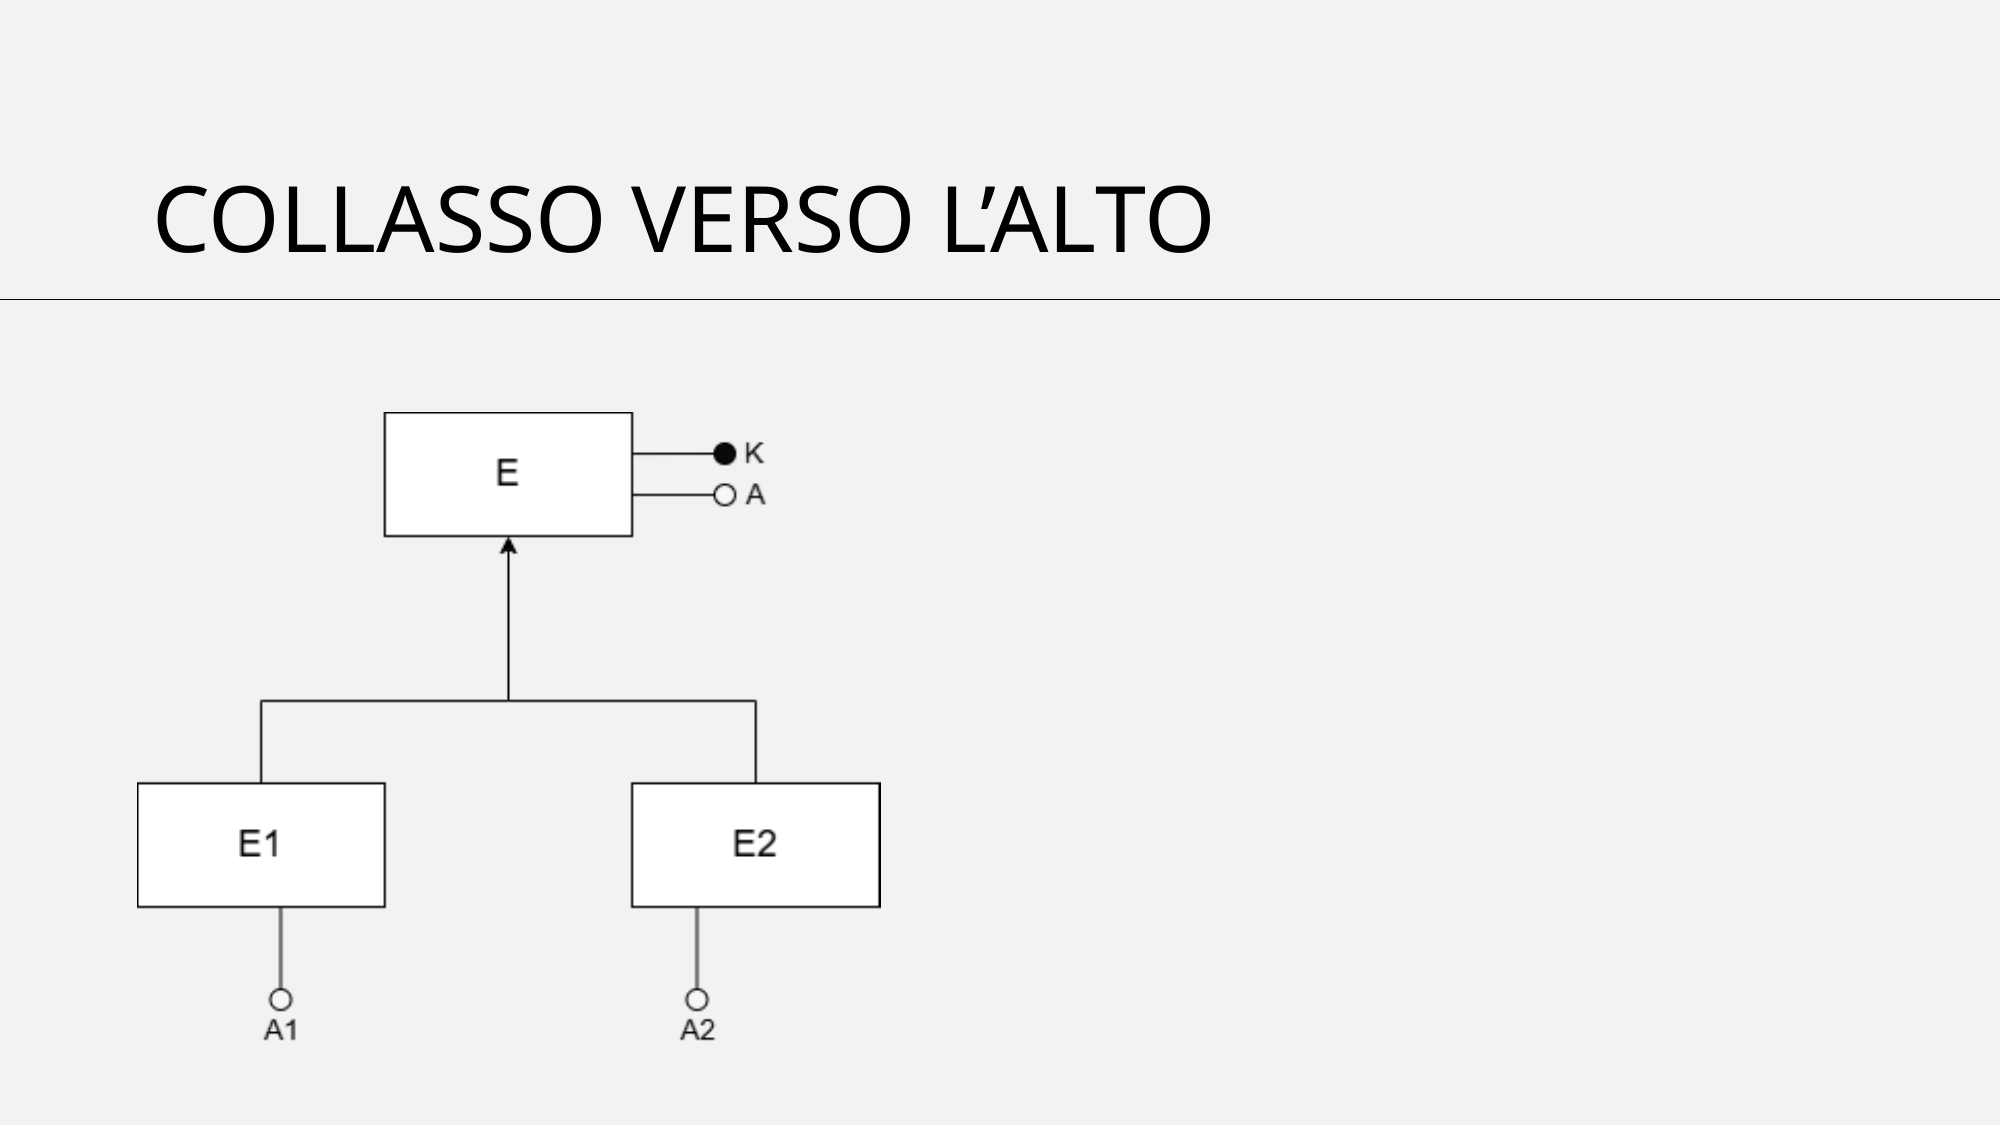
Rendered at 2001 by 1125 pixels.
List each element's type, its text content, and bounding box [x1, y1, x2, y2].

title COLLASSO VERSO L’ALTO [137, 62, 1863, 280]
picture [137, 412, 881, 1063]
